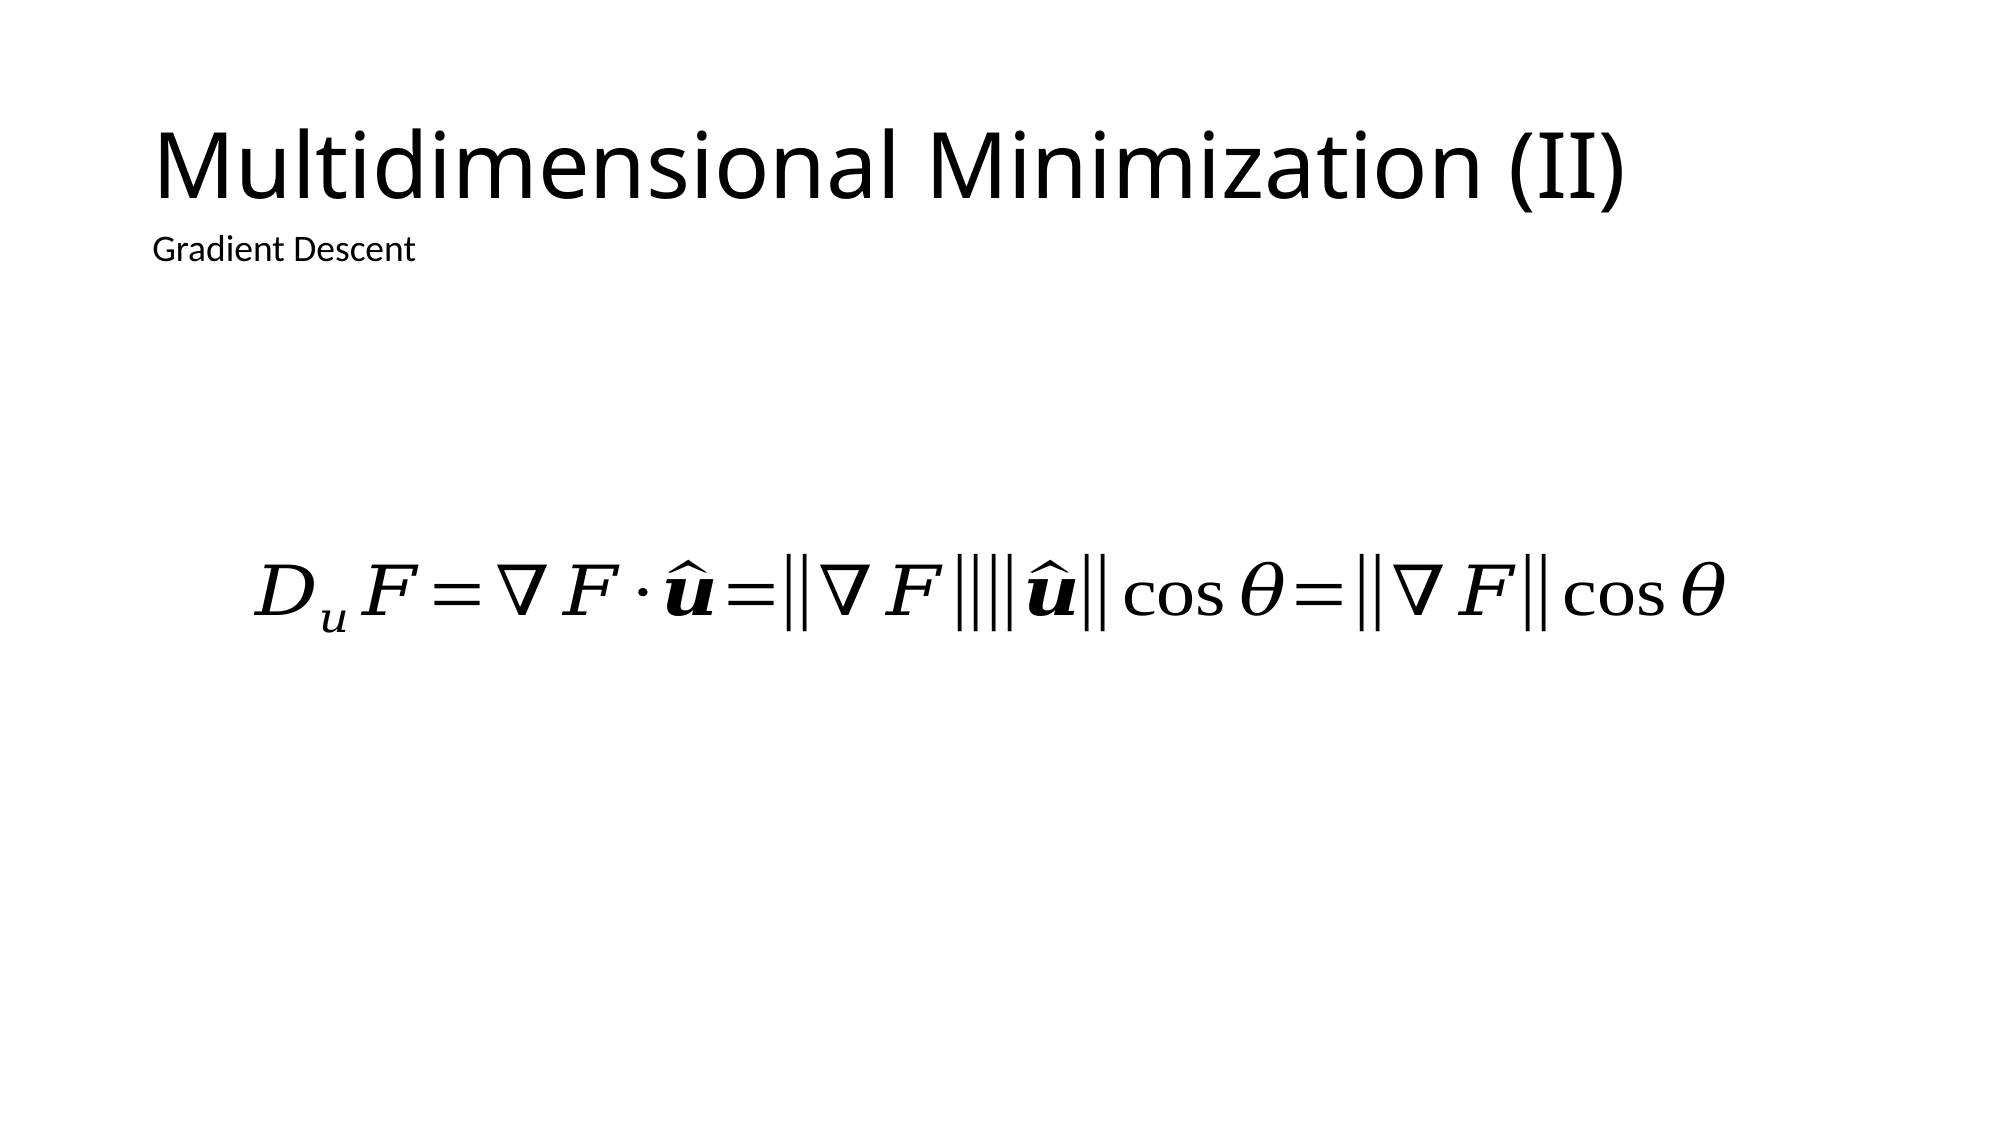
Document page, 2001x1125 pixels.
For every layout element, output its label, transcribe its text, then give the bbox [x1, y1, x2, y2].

title Multidimensional Minimization (II) [137, 59, 1863, 278]
text_box Gradient Descent [137, 216, 565, 277]
